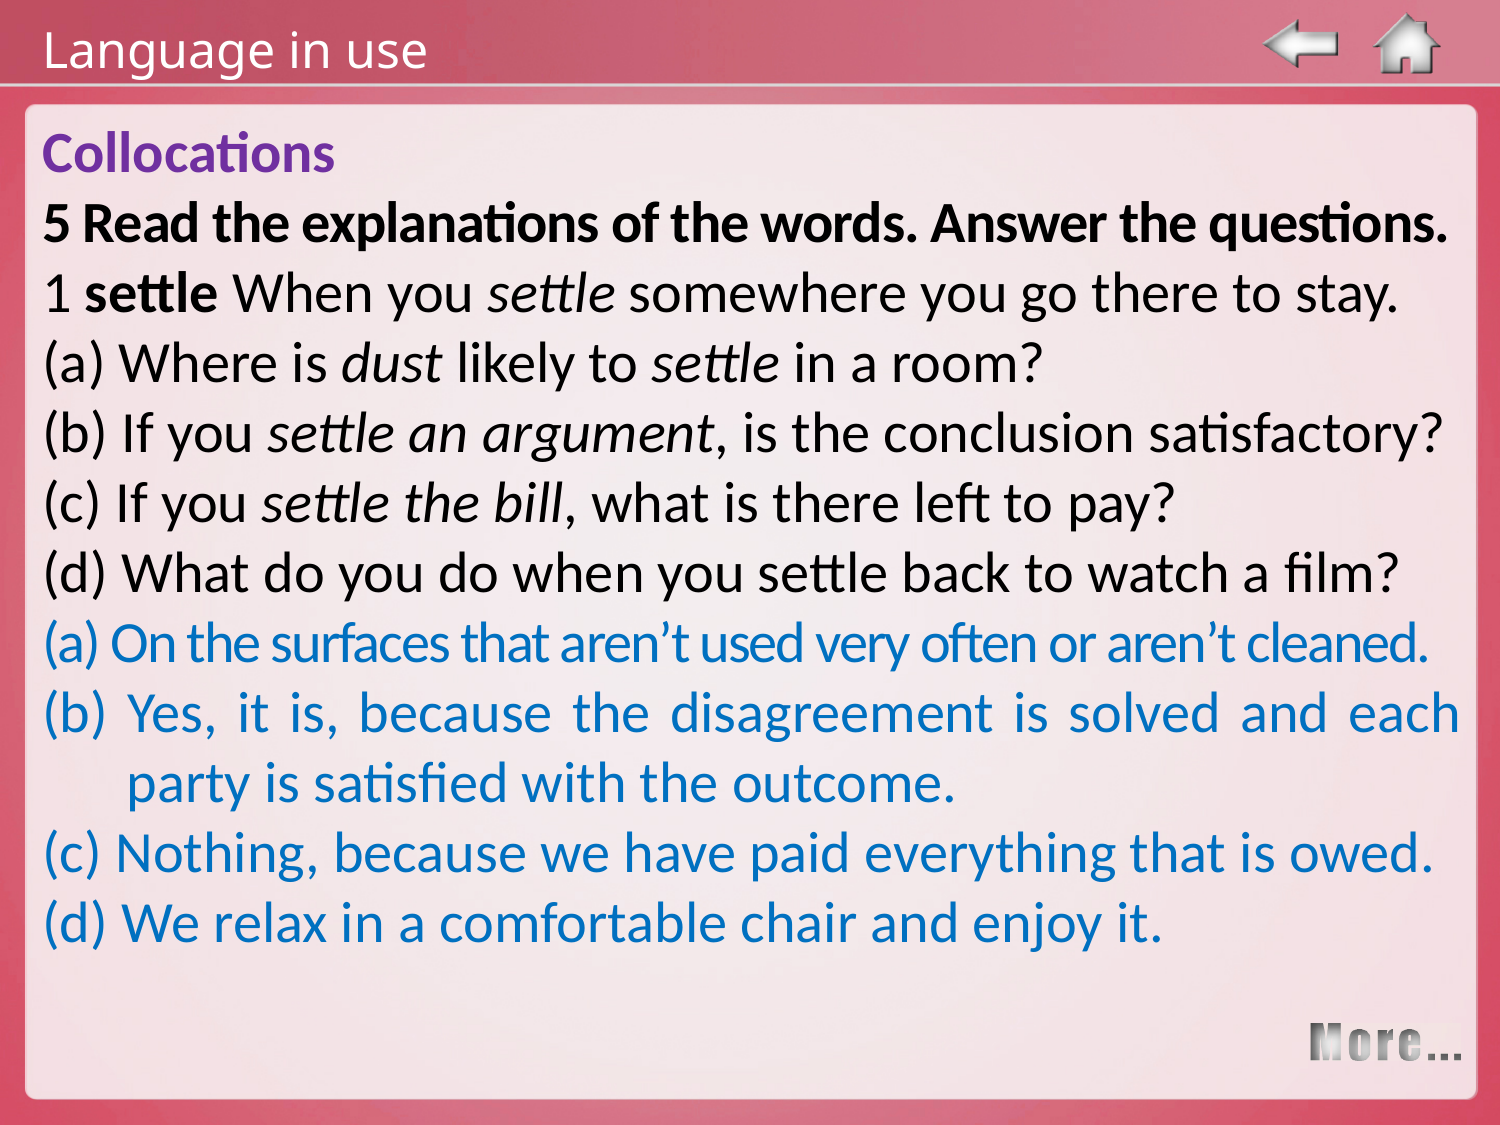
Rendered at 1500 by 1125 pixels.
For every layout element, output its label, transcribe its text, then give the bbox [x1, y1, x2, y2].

picture [0, 0, 1500, 1125]
text_box Language in use [27, 11, 582, 87]
list Collocations 5 Read the explanations of the words. Answer the questions. 1 settle When you settle somewhere you go there to stay. (a) Where is dust likely to settle in a room? (b) If you settle an argument, is the conclusion satisfactory? (c) If you settle the bill, what is there left to pay? (d) What do you do when you settle back to watch a film? (a) On the surfaces that aren’t used very often or aren’t cleaned. (b) Yes, it is, because the disagreement is solved and each party is satisfied with the outcome. (c) Nothing, because we have paid everything that is owed. (d) We relax in a comfortable chair and enjoy it. [27, 106, 1477, 1102]
